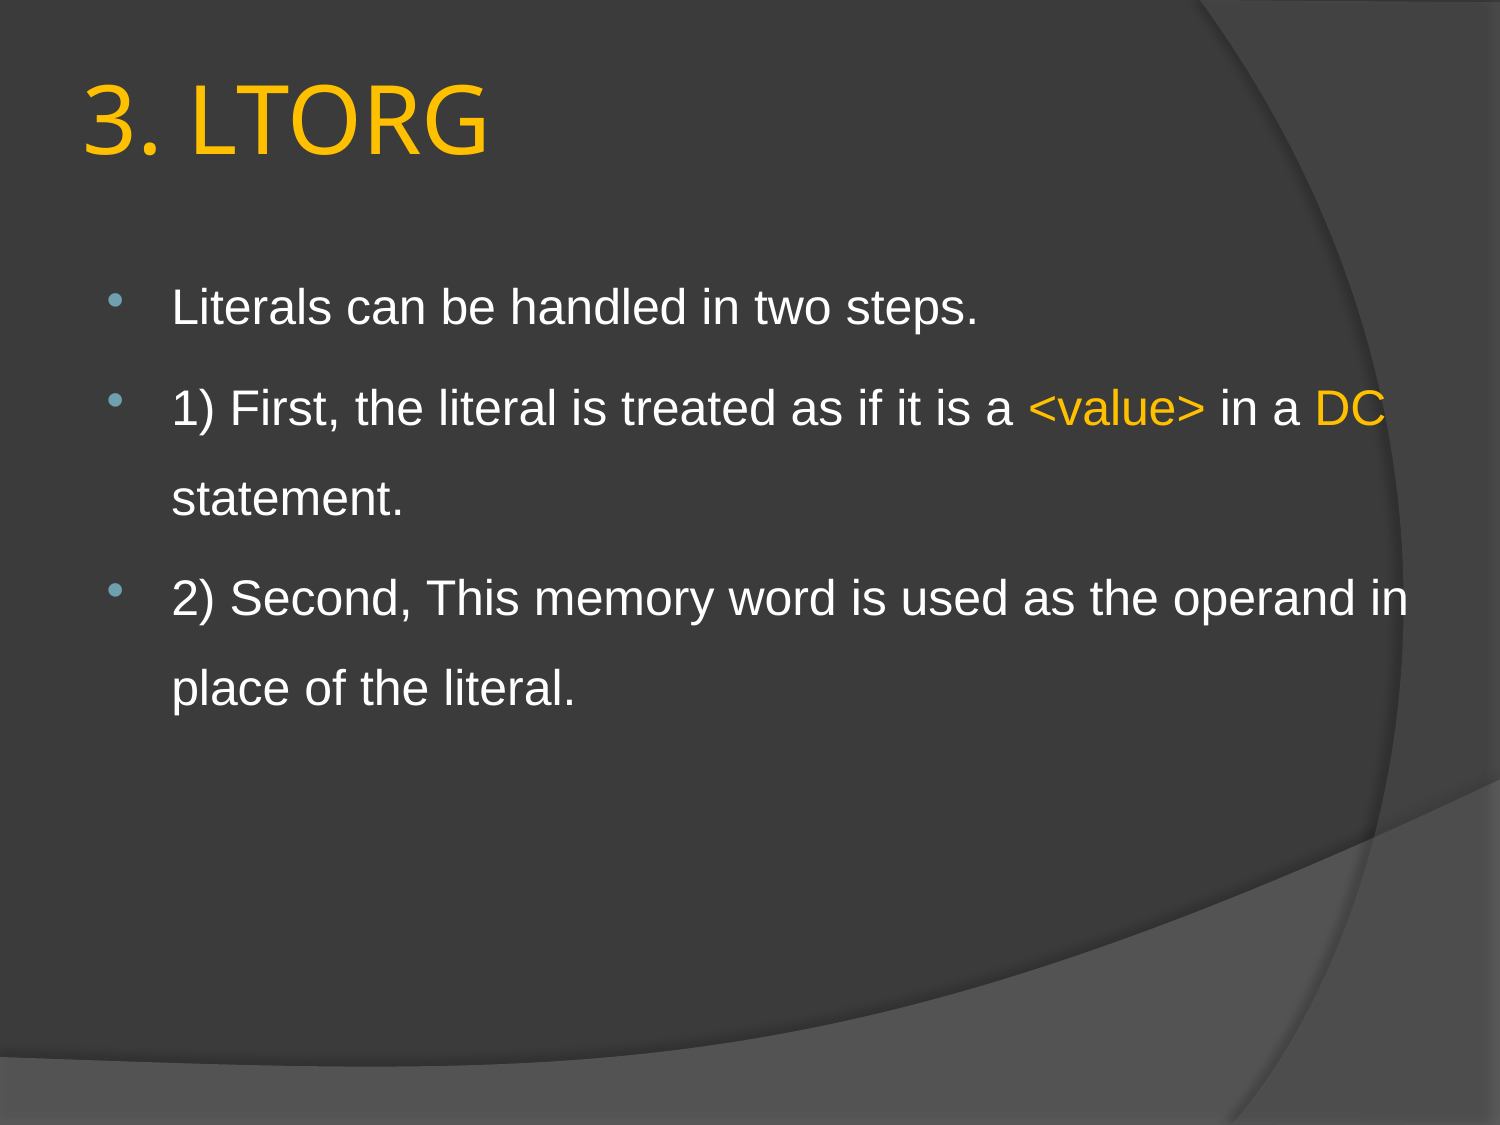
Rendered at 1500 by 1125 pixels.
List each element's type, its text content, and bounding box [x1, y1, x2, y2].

list Literals can be handled in two steps. 1) First, the literal is treated as if it is a <value> in a DC statement. 2) Second, This memory word is used as the operand in place of the literal. [87, 237, 1438, 438]
title 3. LTORG [75, 45, 1425, 188]
